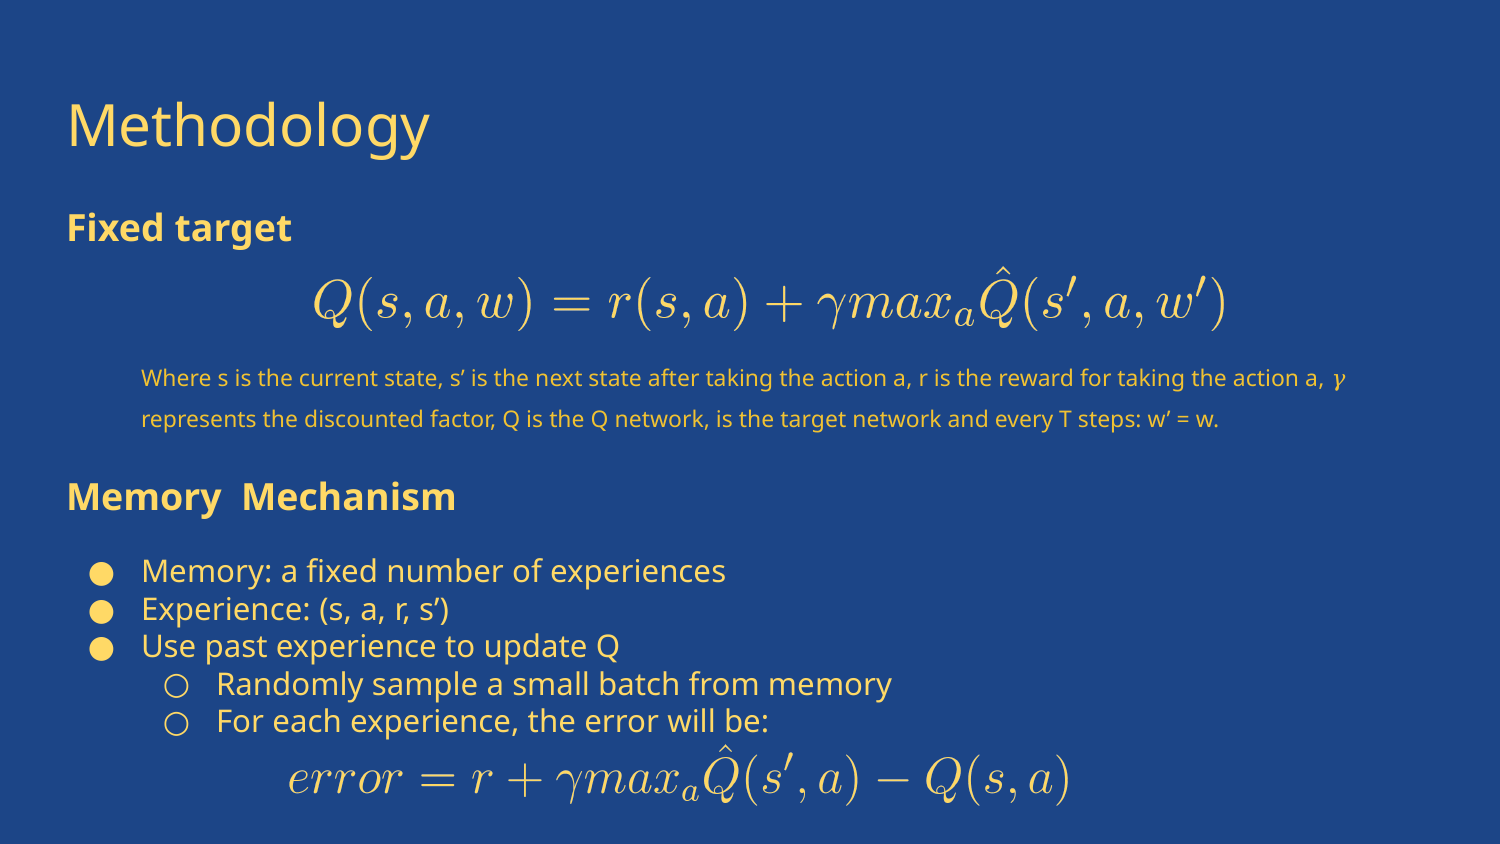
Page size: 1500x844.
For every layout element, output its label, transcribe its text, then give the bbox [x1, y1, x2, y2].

list Fixed target Where s is the current state, s’ is the next state after taking the action a, r is the reward for taking the action a, 𝛾 represents the discounted factor, Q is the Q network, is the target network and every T steps: w’ = w. Memory Mechanism Memory: a fixed number of experiences Experience: (s, a, r, s’) Use past experience to update Q Randomly sample a small batch from memory For each experience, the error will be: [51, 189, 1449, 750]
picture [314, 266, 1224, 331]
title Methodology [51, 72, 1449, 167]
picture [289, 744, 1068, 806]
